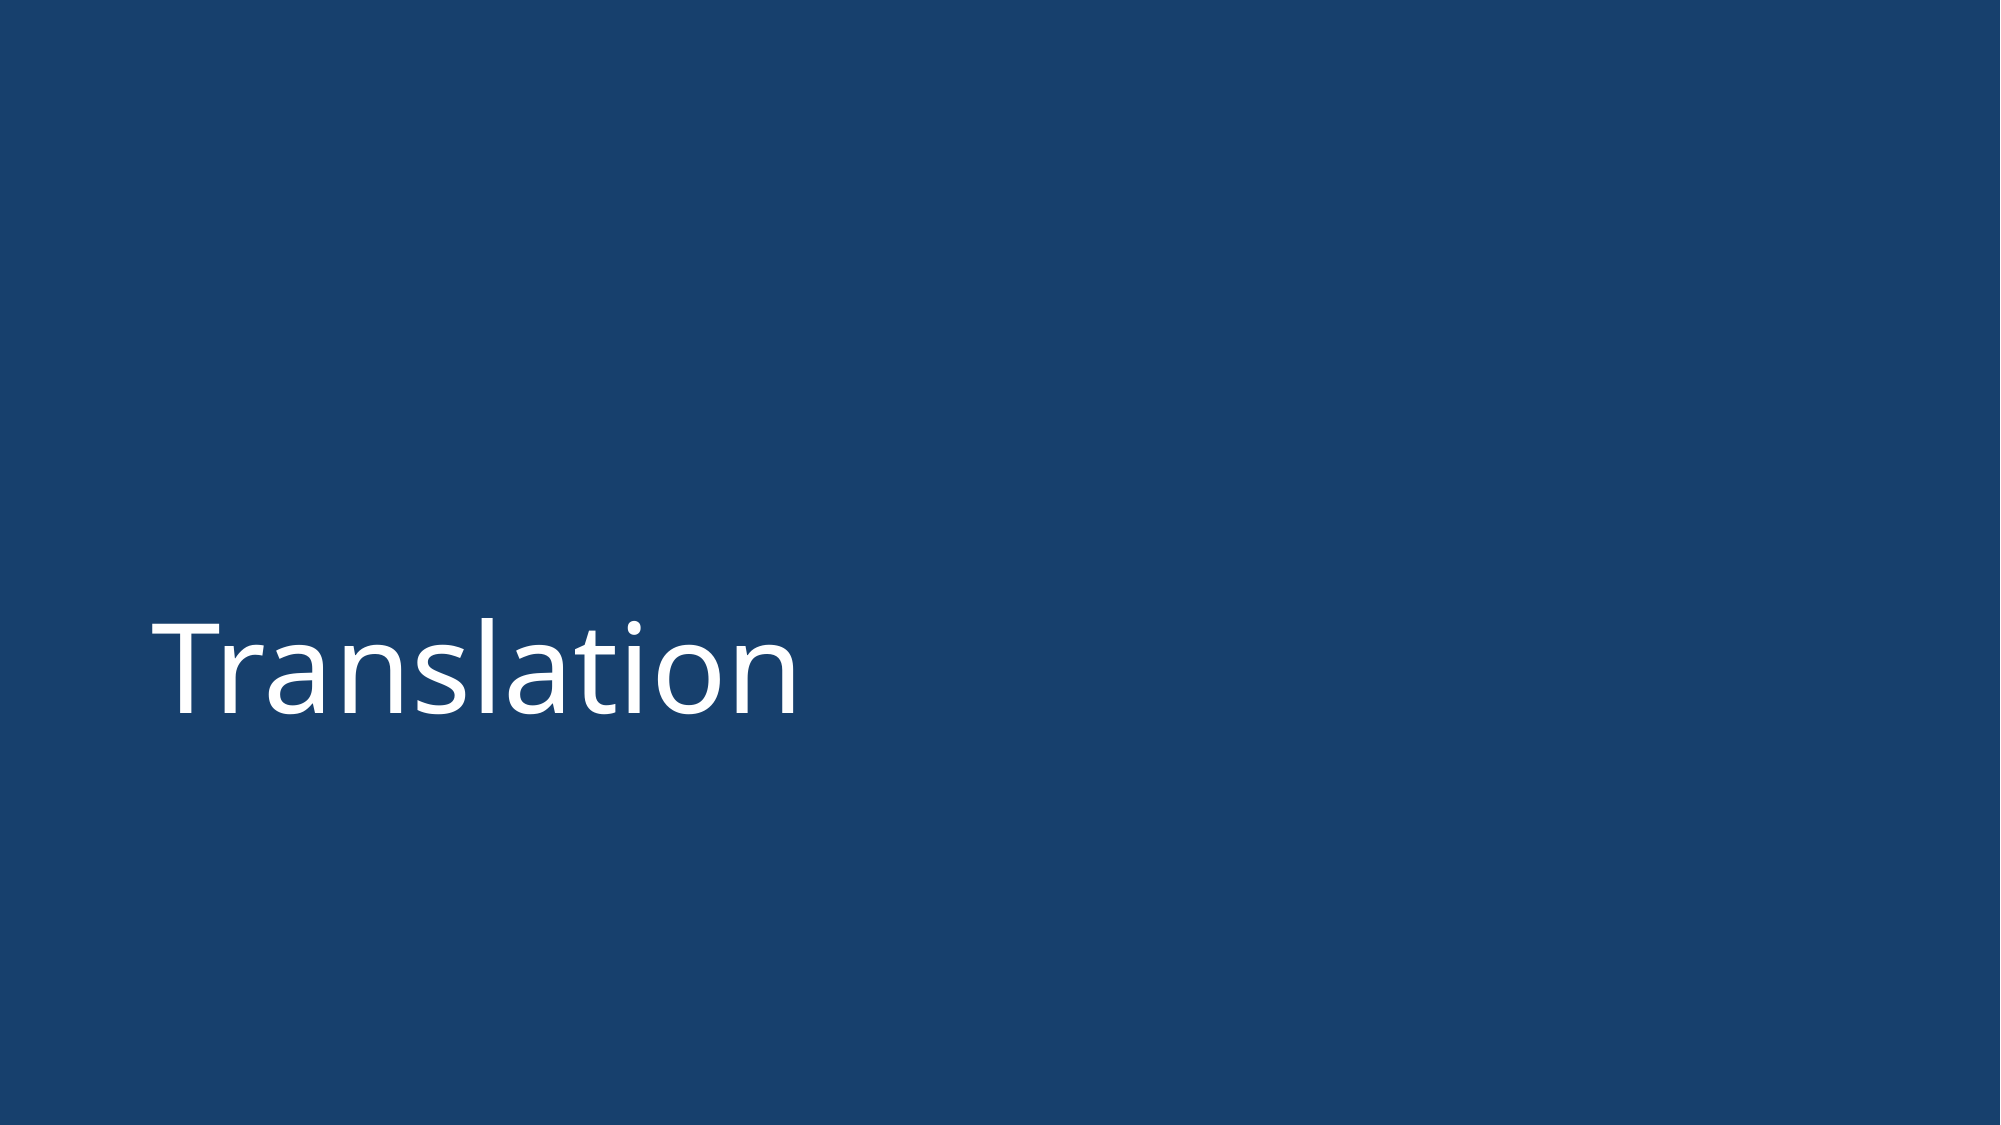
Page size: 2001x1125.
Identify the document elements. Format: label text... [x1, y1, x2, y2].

title Translation [136, 280, 1862, 749]
